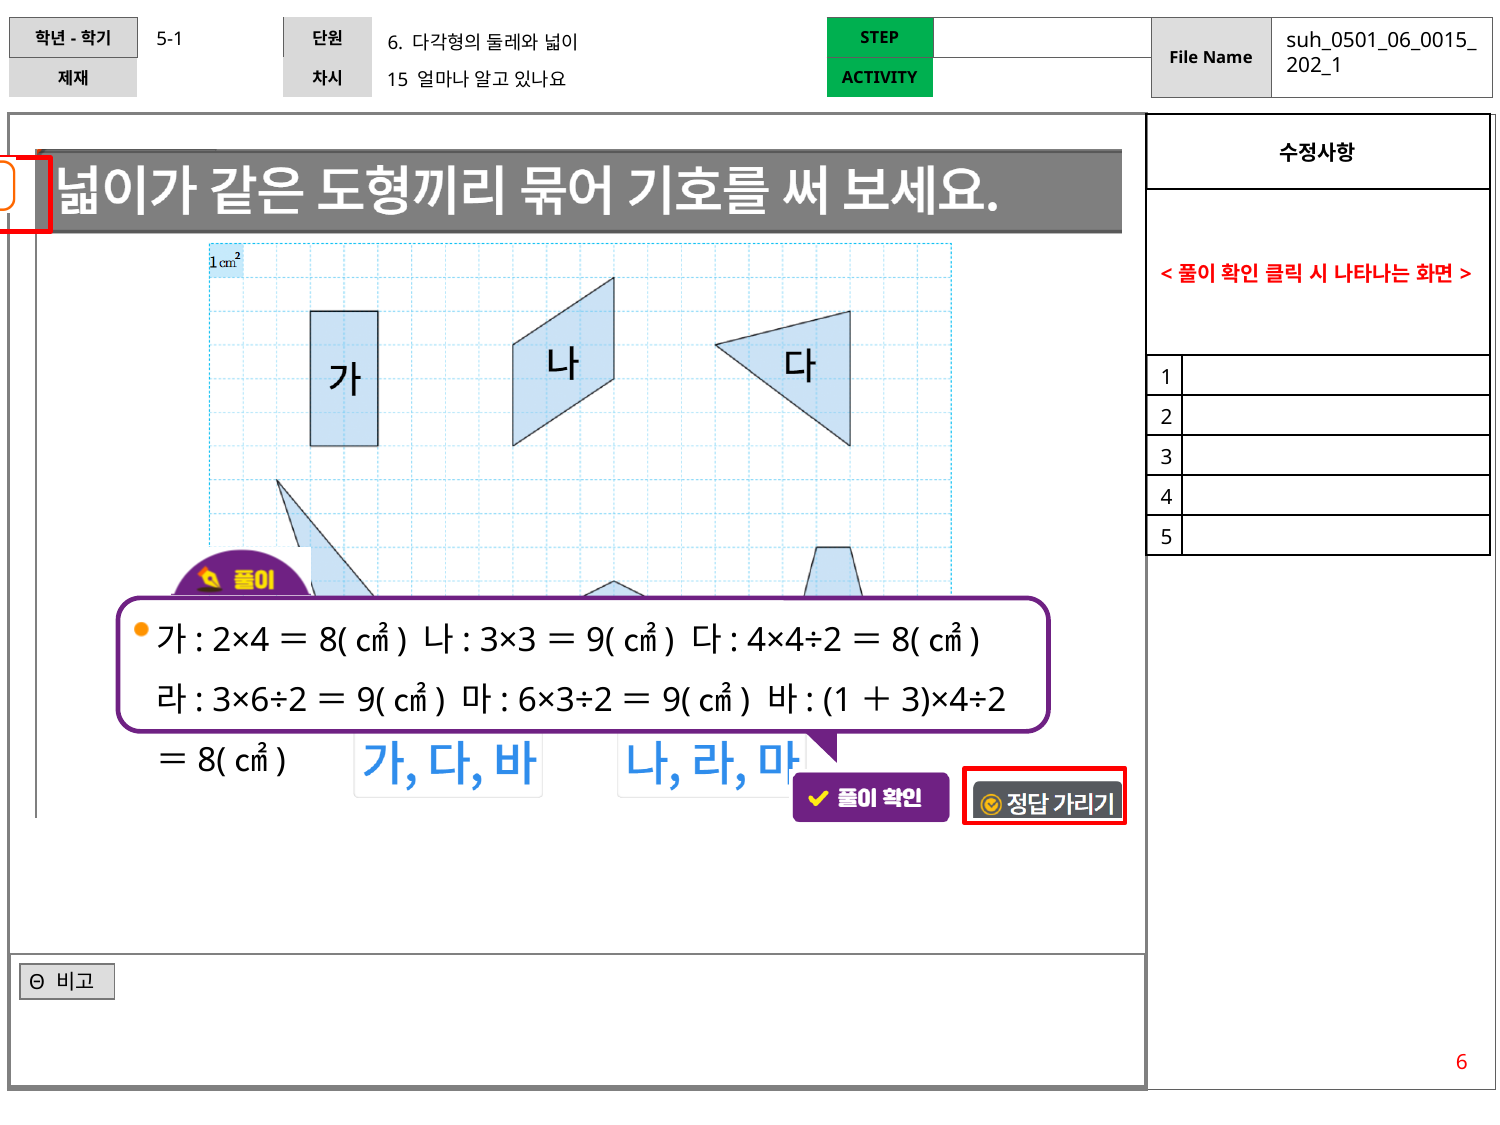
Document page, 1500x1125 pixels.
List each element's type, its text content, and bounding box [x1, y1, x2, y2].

table_header 수정사항 [1147, 115, 1489, 188]
table_cell 3 [1147, 436, 1181, 474]
picture [34, 149, 1123, 825]
table_cell [1183, 396, 1489, 434]
table_cell [1183, 516, 1489, 554]
table_cell 5 [1147, 516, 1181, 554]
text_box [117, 546, 1049, 763]
table_cell [1183, 476, 1489, 514]
text_box 6. 다각형의 둘레와 넓이 [372, 23, 828, 48]
table_cell <풀이 확인 클릭 시 나타나는 화면> [1147, 190, 1489, 354]
table_cell [1183, 356, 1489, 394]
text_box suh_0501_06_0015_202_1 [1271, 18, 1500, 84]
table_cell 2 [1147, 396, 1181, 434]
text_box [0, 156, 29, 234]
picture [0, 157, 17, 214]
table_cell [1183, 436, 1489, 474]
text_box 5-1 [141, 18, 284, 55]
table_cell 1 [1147, 356, 1181, 394]
text_box 15 얼마나 알고 있나요 [372, 60, 821, 96]
table_cell 4 [1147, 476, 1181, 514]
